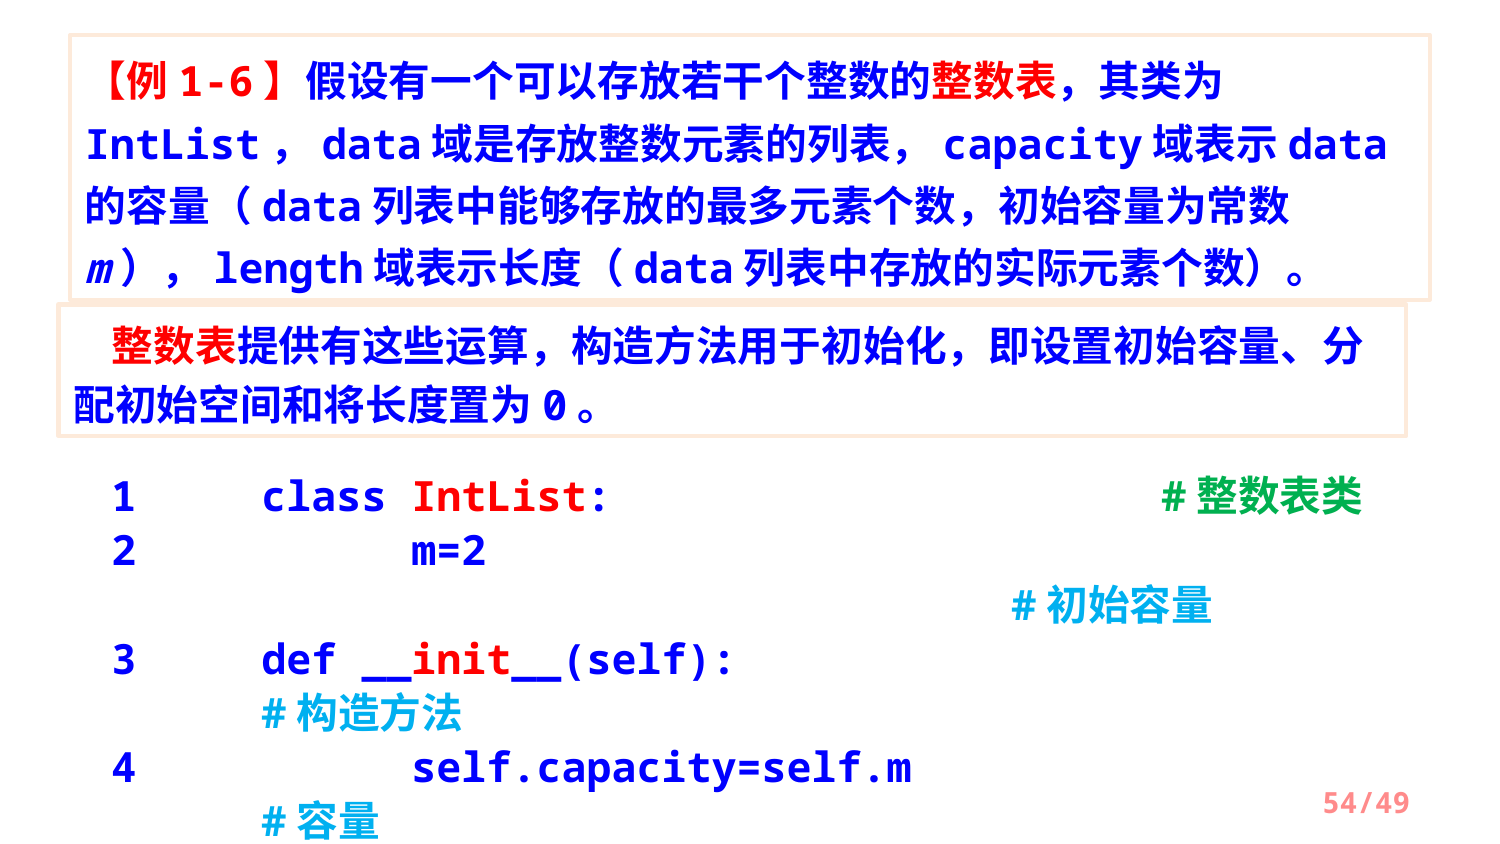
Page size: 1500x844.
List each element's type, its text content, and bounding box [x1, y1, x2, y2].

text_box 整数表提供有这些运算，构造方法用于初始化，即设置初始容量、分配初始空间和将长度置为0。 [56, 302, 1408, 438]
text_box 【例1-6】假设有一个可以存放若干个整数的整数表，其类为IntList，data域是存放整数元素的列表，capacity域表示data的容量（data列表中能够存放的最多元素个数，初始容量为常数m），length域表示长度（data列表中存放的实际元素个数）。 [68, 33, 1432, 302]
slide_number /49 [1074, 782, 1425, 827]
text_box 1 class IntList: #整数表类 2 m=2 #初始容量 3 def __init__(self): #构造方法 4 self.capacity=self.m #容量 5 self.data=[0]*self.m 6 self.length=0 #长度 [80, 446, 1397, 844]
